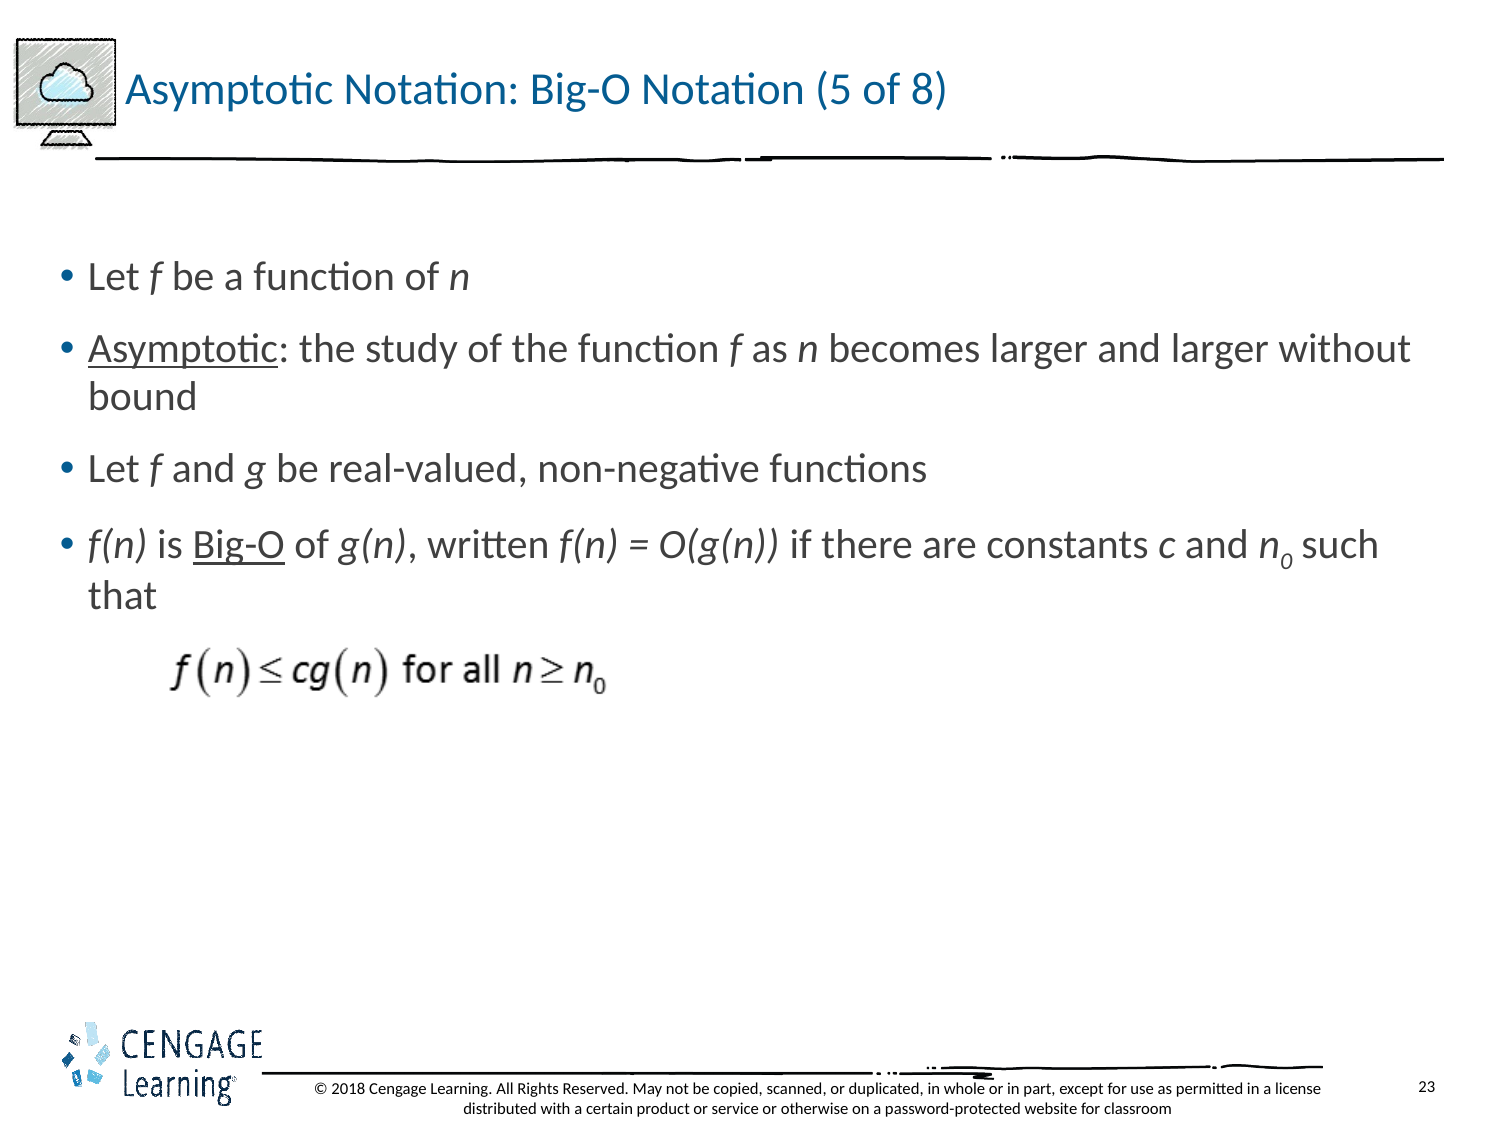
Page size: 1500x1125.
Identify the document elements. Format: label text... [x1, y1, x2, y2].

picture [62, 1022, 1323, 1106]
list Let f be a function of n Asymptotic: the study of the function f as n becomes larger and larger without bound Let f and g be real-valued, non-negative functions f(n) is Big-O of g(n), written f(n) = O(g(n)) if there are constants c and n0 such that [59, 252, 1441, 616]
title Asymptotic Notation: Big-O Notation (5 of 8) [125, 66, 1442, 116]
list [162, 637, 615, 702]
picture [12, 36, 117, 151]
picture [95, 155, 1444, 163]
